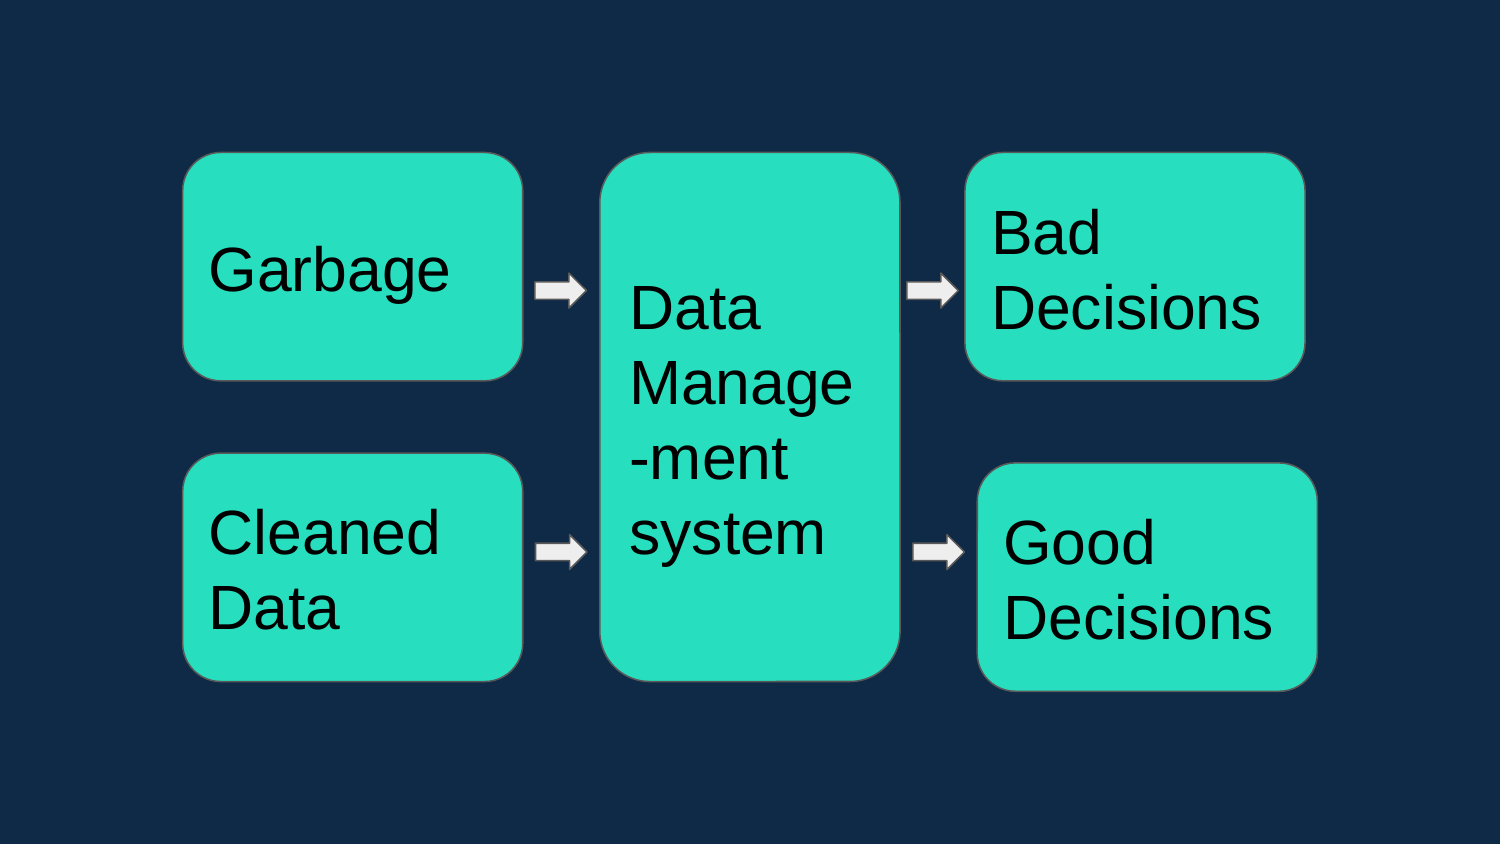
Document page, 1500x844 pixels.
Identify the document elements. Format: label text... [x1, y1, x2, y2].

text_box Good Decisions [977, 462, 1318, 692]
text_box Cleaned Data [182, 453, 523, 682]
text_box Data Manage-ment system [599, 152, 901, 682]
text_box Bad Decisions [964, 152, 1306, 381]
text_box [906, 273, 959, 309]
text_box [535, 534, 588, 570]
text_box [912, 534, 965, 570]
text_box [534, 273, 587, 309]
text_box Garbage [182, 152, 523, 381]
